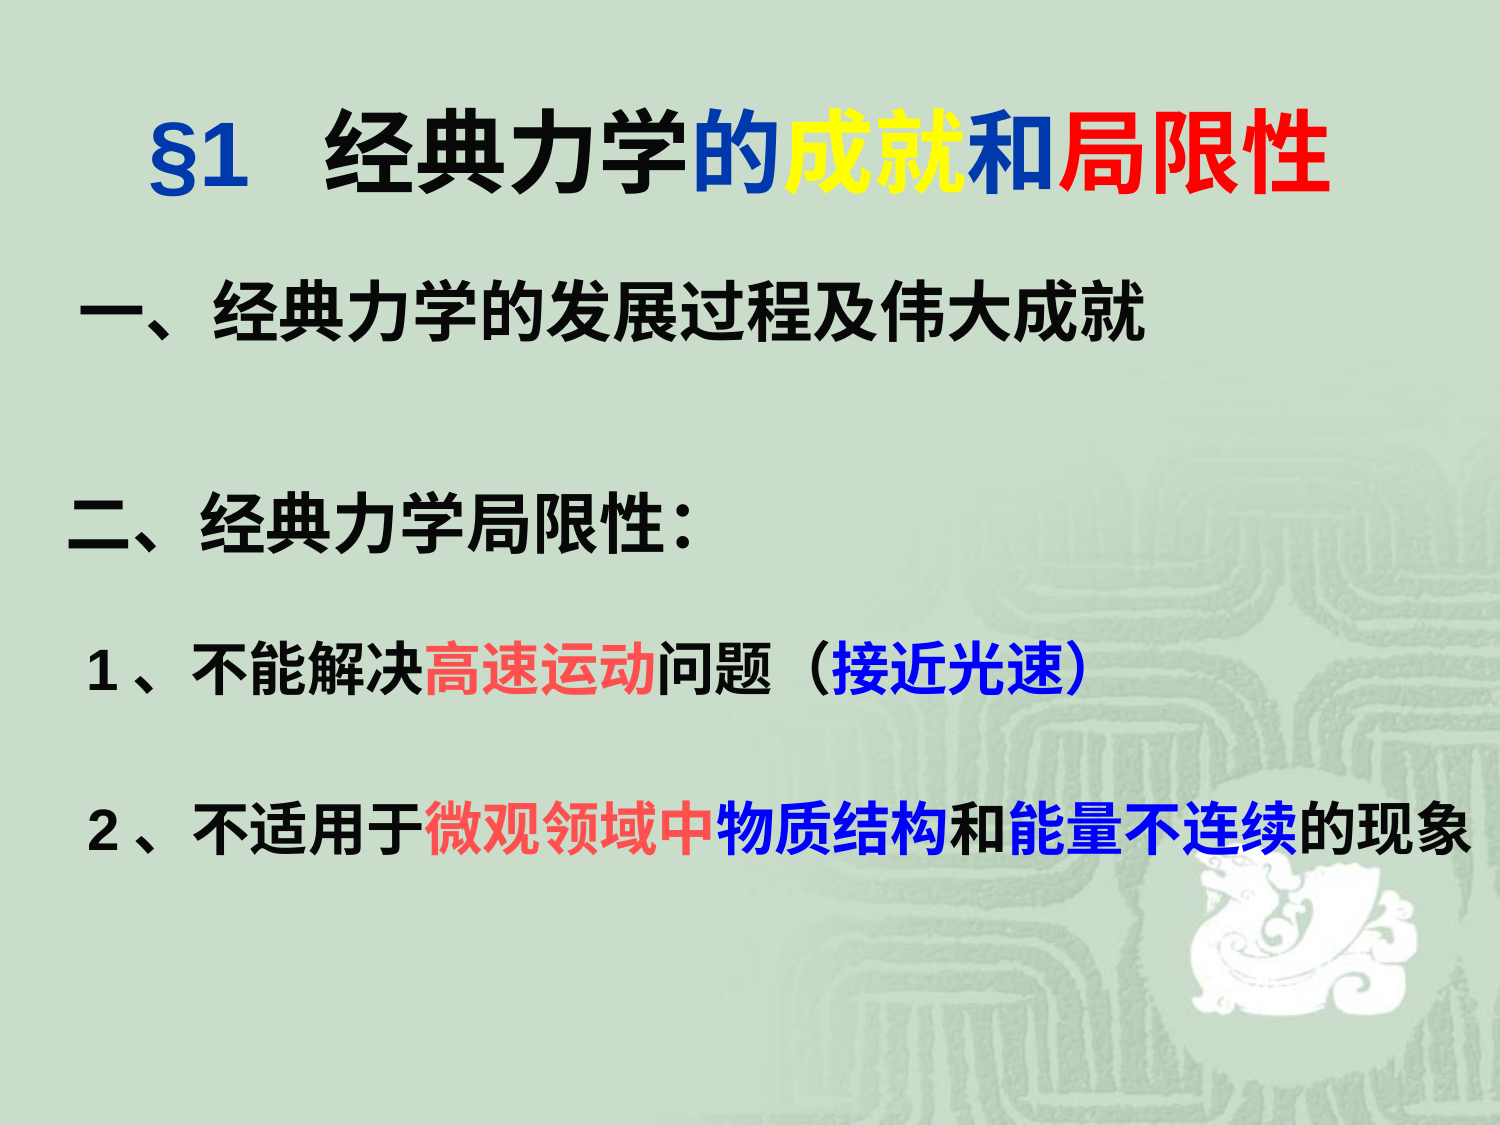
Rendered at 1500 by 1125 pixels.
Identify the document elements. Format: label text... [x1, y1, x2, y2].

picture [0, 0, 1500, 1125]
text_box 一、经典力学的发展过程及伟大成就 [64, 262, 1162, 358]
text_box 1、不能解决高速运动问题（接近光速） [71, 624, 1138, 710]
text_box 2、不适用于微观领域中物质结构和能量不连续的现象 [72, 784, 1489, 870]
text_box §1 经典力学的成就和局限性 [134, 87, 1349, 213]
text_box 二、经典力学局限性： [51, 474, 749, 570]
